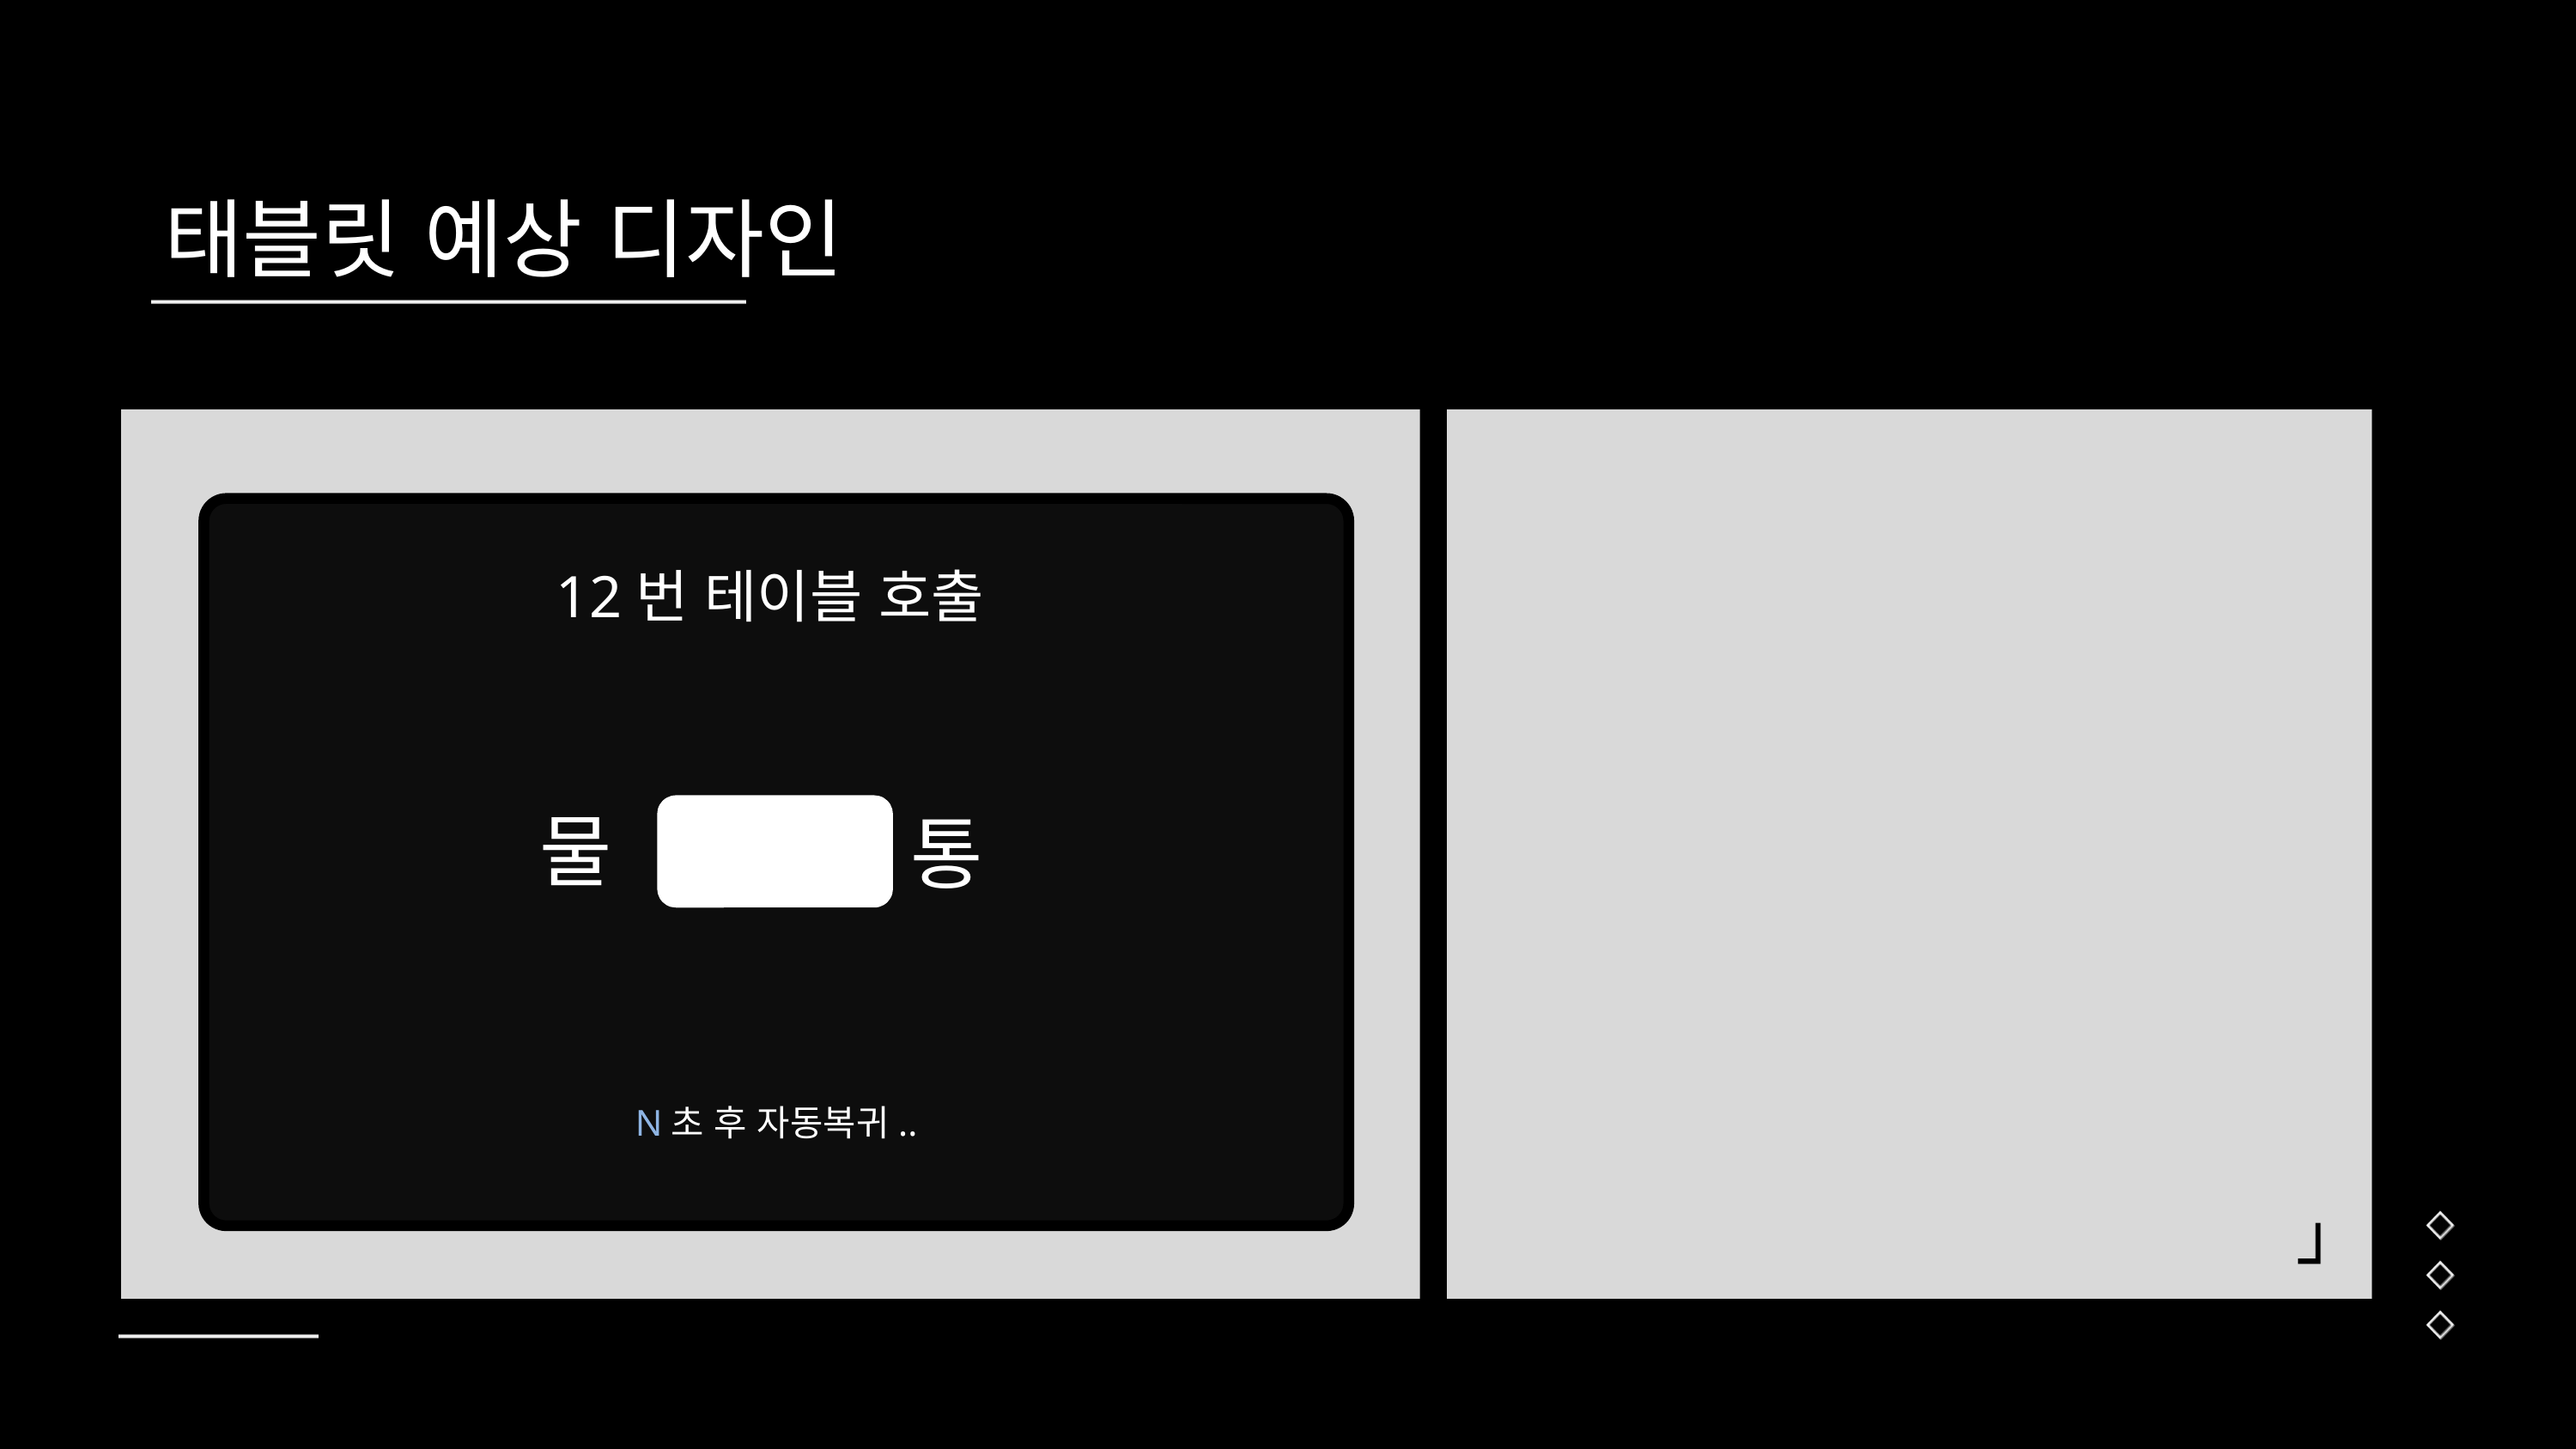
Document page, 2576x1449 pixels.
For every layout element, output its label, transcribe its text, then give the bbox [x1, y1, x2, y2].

text_box [202, 496, 1351, 1228]
text_box [119, 408, 1422, 1300]
text_box ┘ [2286, 1212, 2372, 1303]
text_box 태블릿 예상 디자인 [151, 178, 1708, 294]
text_box 12번 테이블 호출 [380, 554, 1162, 636]
text_box N초 후 자동복귀.. [252, 1094, 1301, 1149]
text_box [118, 1329, 319, 1344]
text_box 통 [897, 797, 2008, 906]
text_box [1445, 408, 2374, 1300]
text_box 물 [526, 795, 664, 903]
text_box [660, 793, 896, 910]
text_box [151, 294, 746, 310]
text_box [2425, 1210, 2455, 1340]
